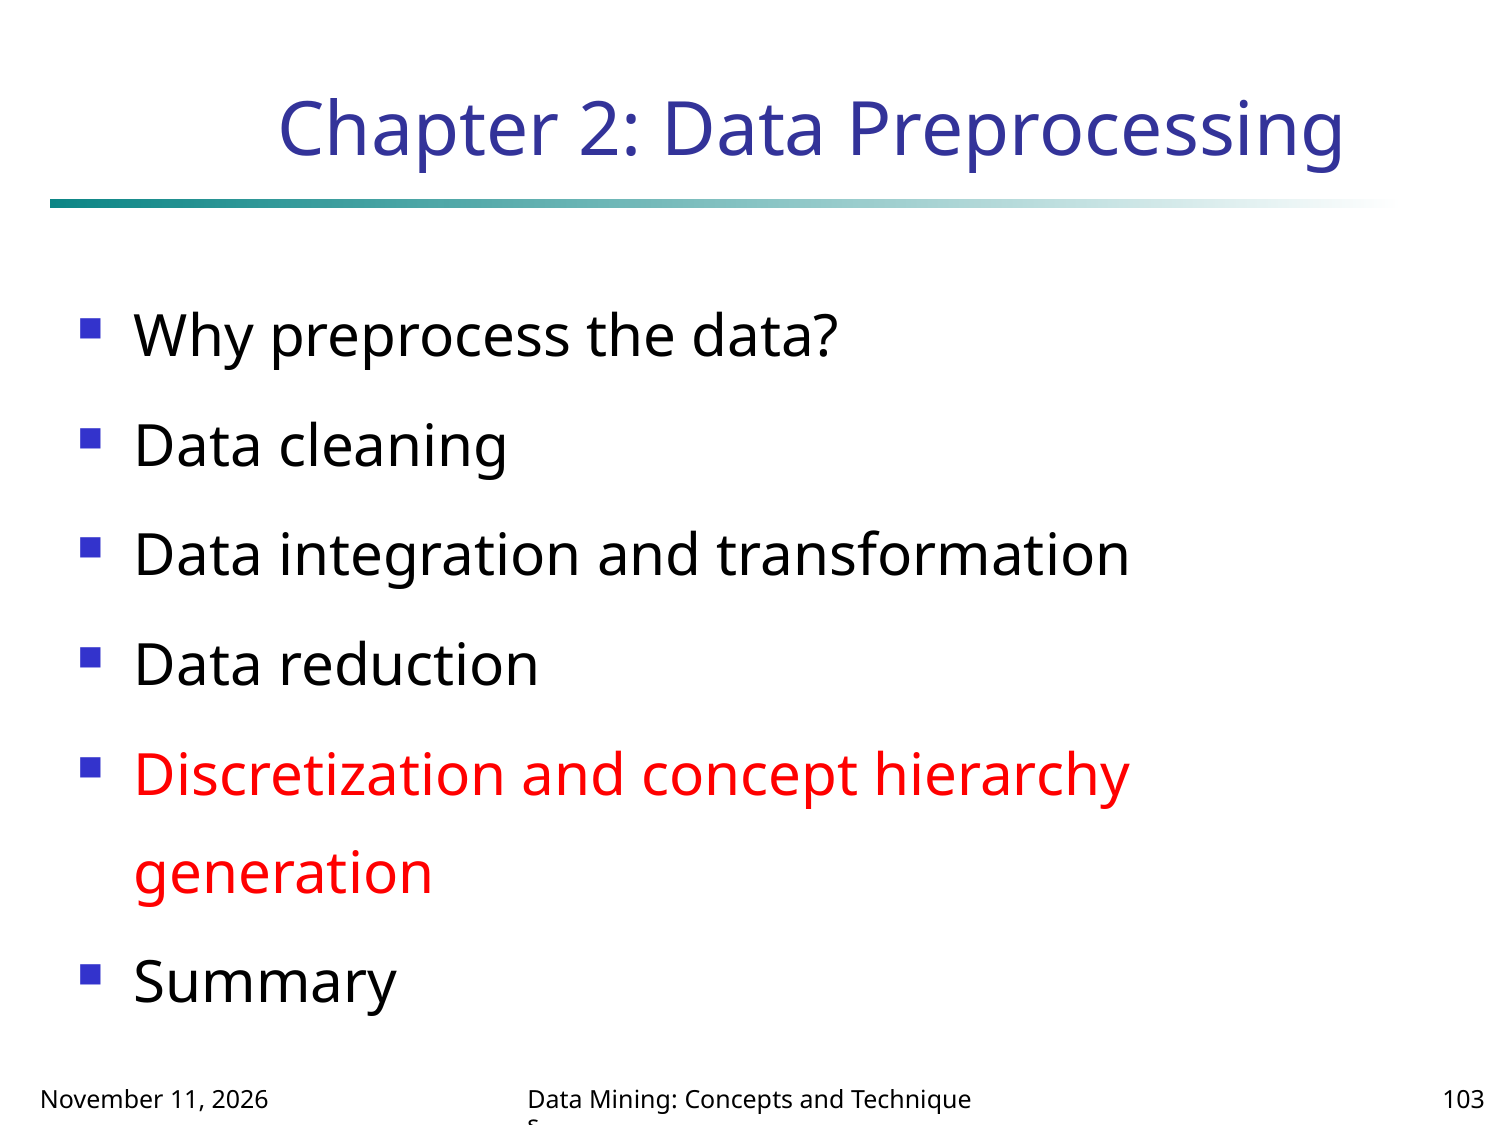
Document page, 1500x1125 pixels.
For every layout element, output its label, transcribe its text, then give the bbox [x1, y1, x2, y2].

list Why preprocess the data? Data cleaning Data integration and transformation Data reduction Discretization and concept hierarchy generation Summary [62, 262, 1388, 1001]
slide_number 103 [1187, 1062, 1500, 1125]
title Chapter 2: Data Preprocessing [199, 49, 1426, 201]
footer Data Mining: Concepts and Techniques [512, 1062, 988, 1125]
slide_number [24, 1062, 338, 1125]
